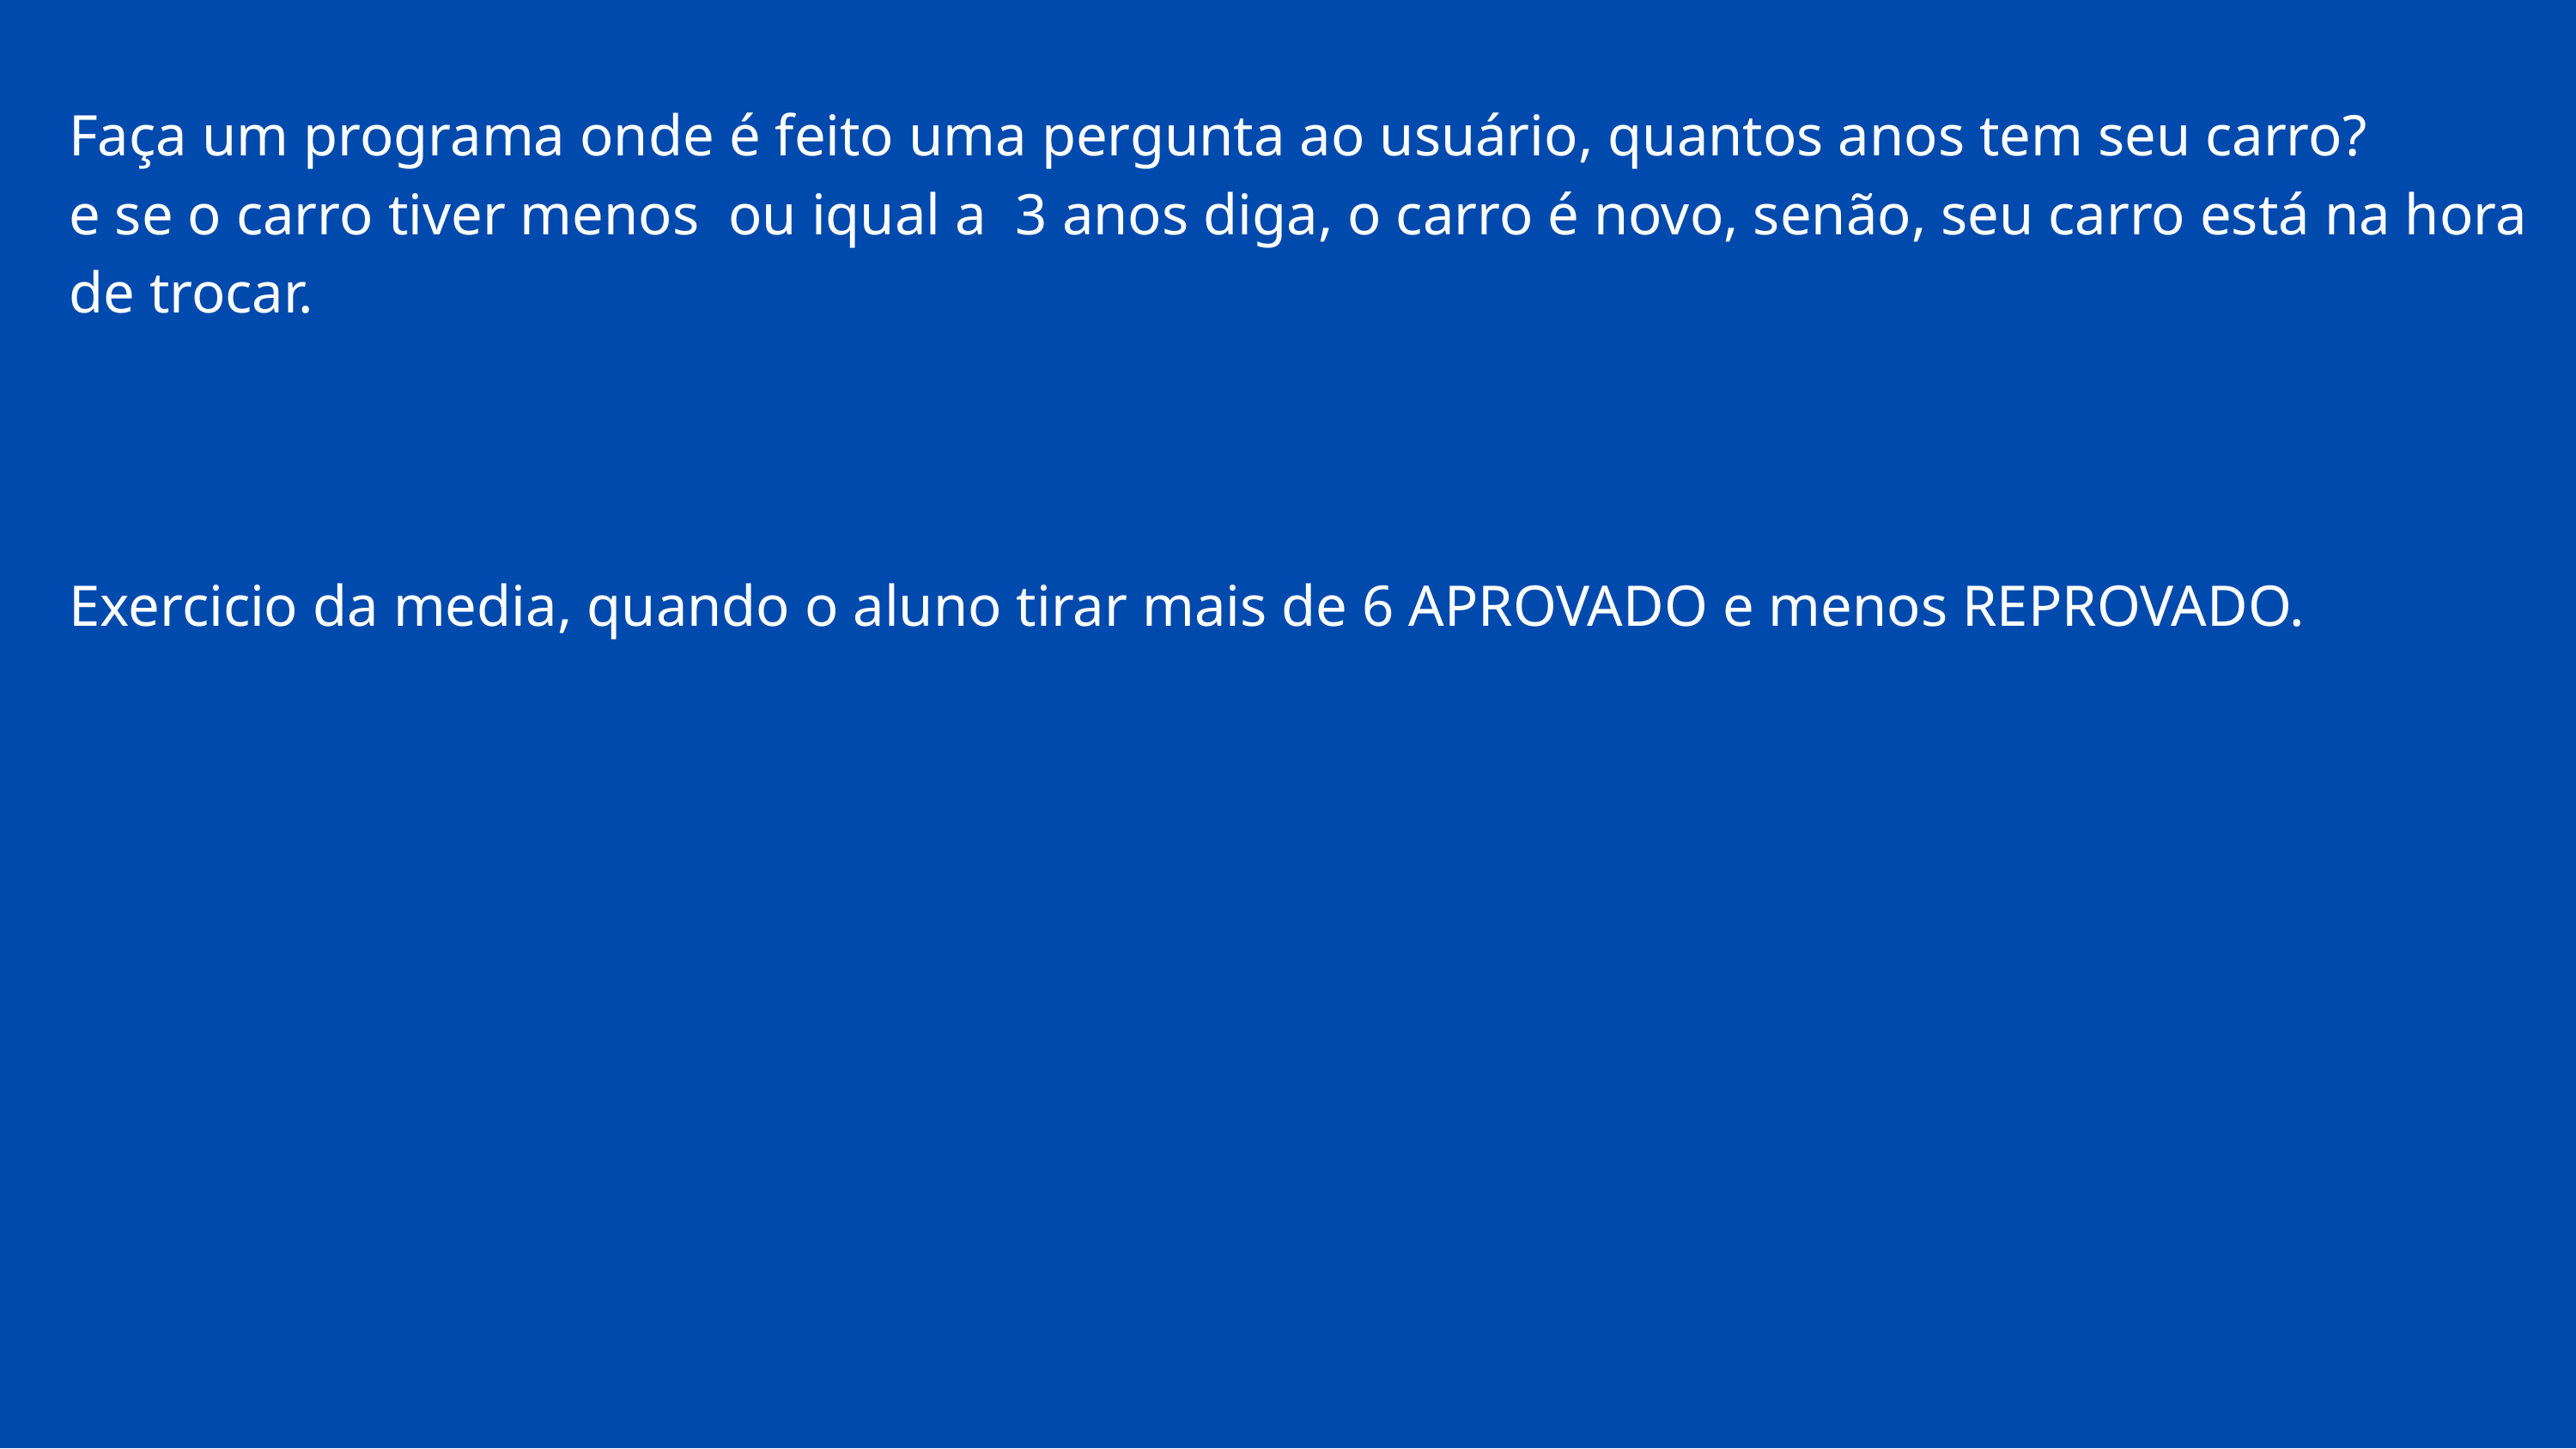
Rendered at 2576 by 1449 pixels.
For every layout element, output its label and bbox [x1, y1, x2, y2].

text_box [0, 0, 2576, 1449]
